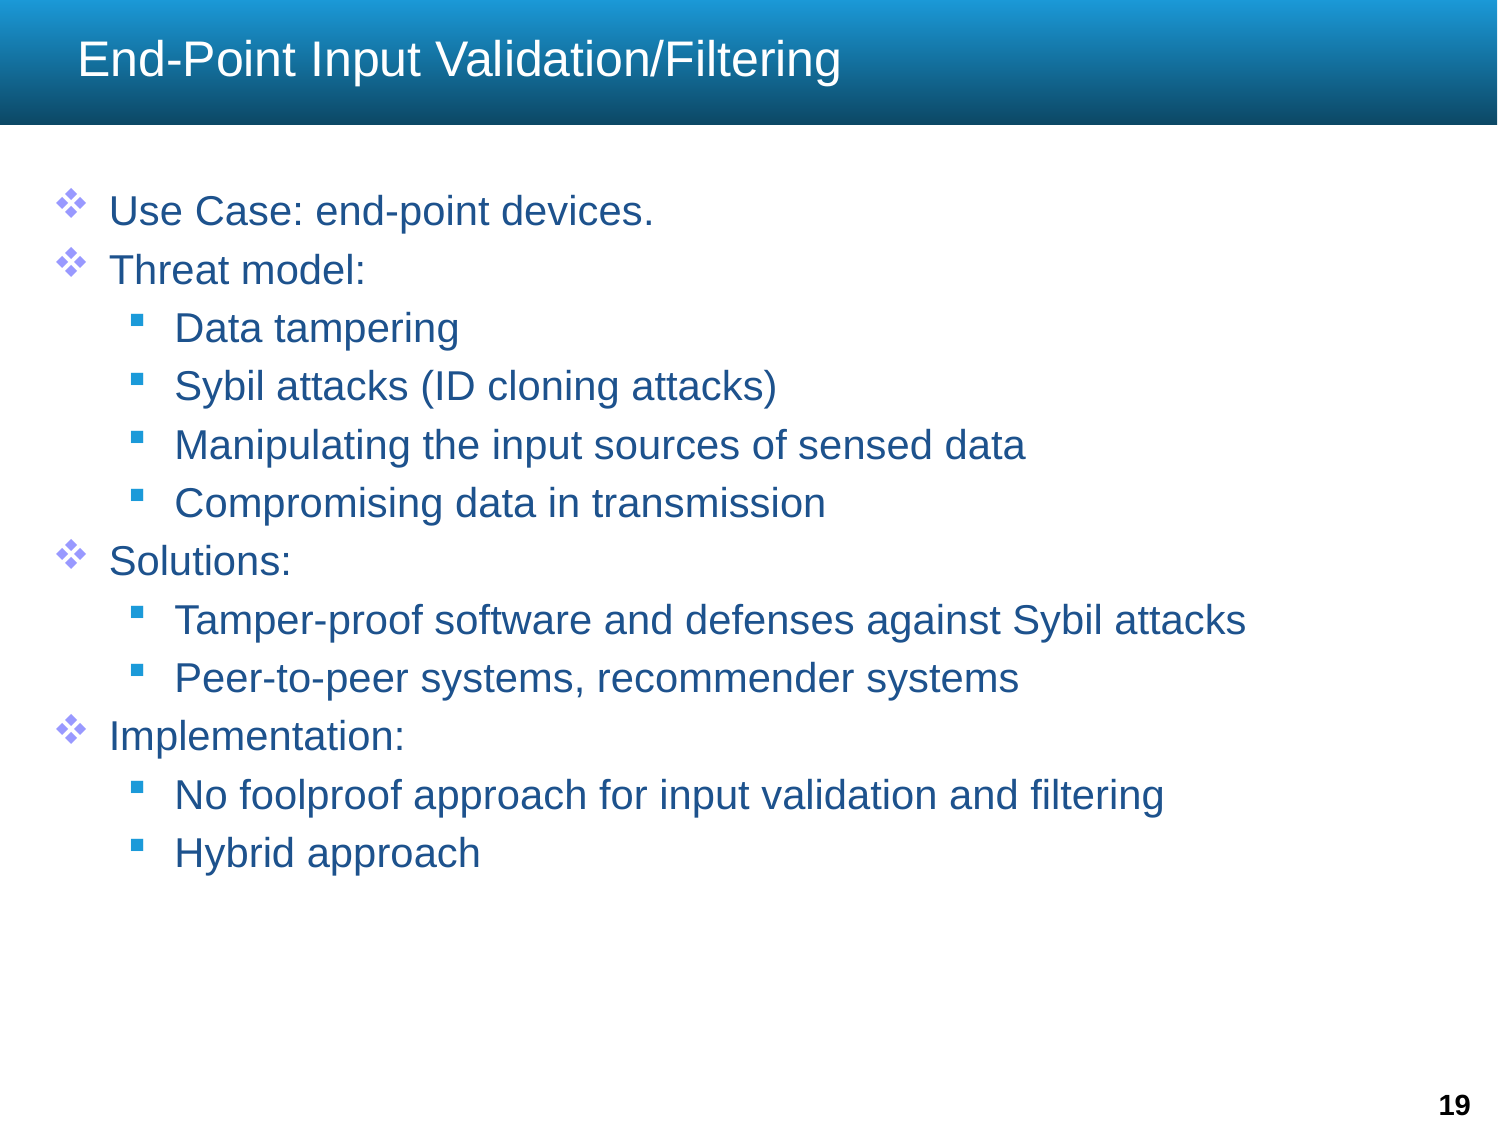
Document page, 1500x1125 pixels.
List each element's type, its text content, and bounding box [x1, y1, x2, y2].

title End-Point Input Validation/Filtering [62, 10, 1498, 103]
slide_number 19 [1412, 1078, 1498, 1122]
list Use Case: end-point devices. Threat model: Data tampering Sybil attacks (ID cloning attacks) Manipulating the input sources of sensed data Compromising data in transmission Solutions: Tamper-proof software and defenses against Sybil attacks Peer-to-peer systems, recommender systems Implementation: No foolproof approach for input validation and filtering Hybrid approach [37, 176, 1463, 1038]
